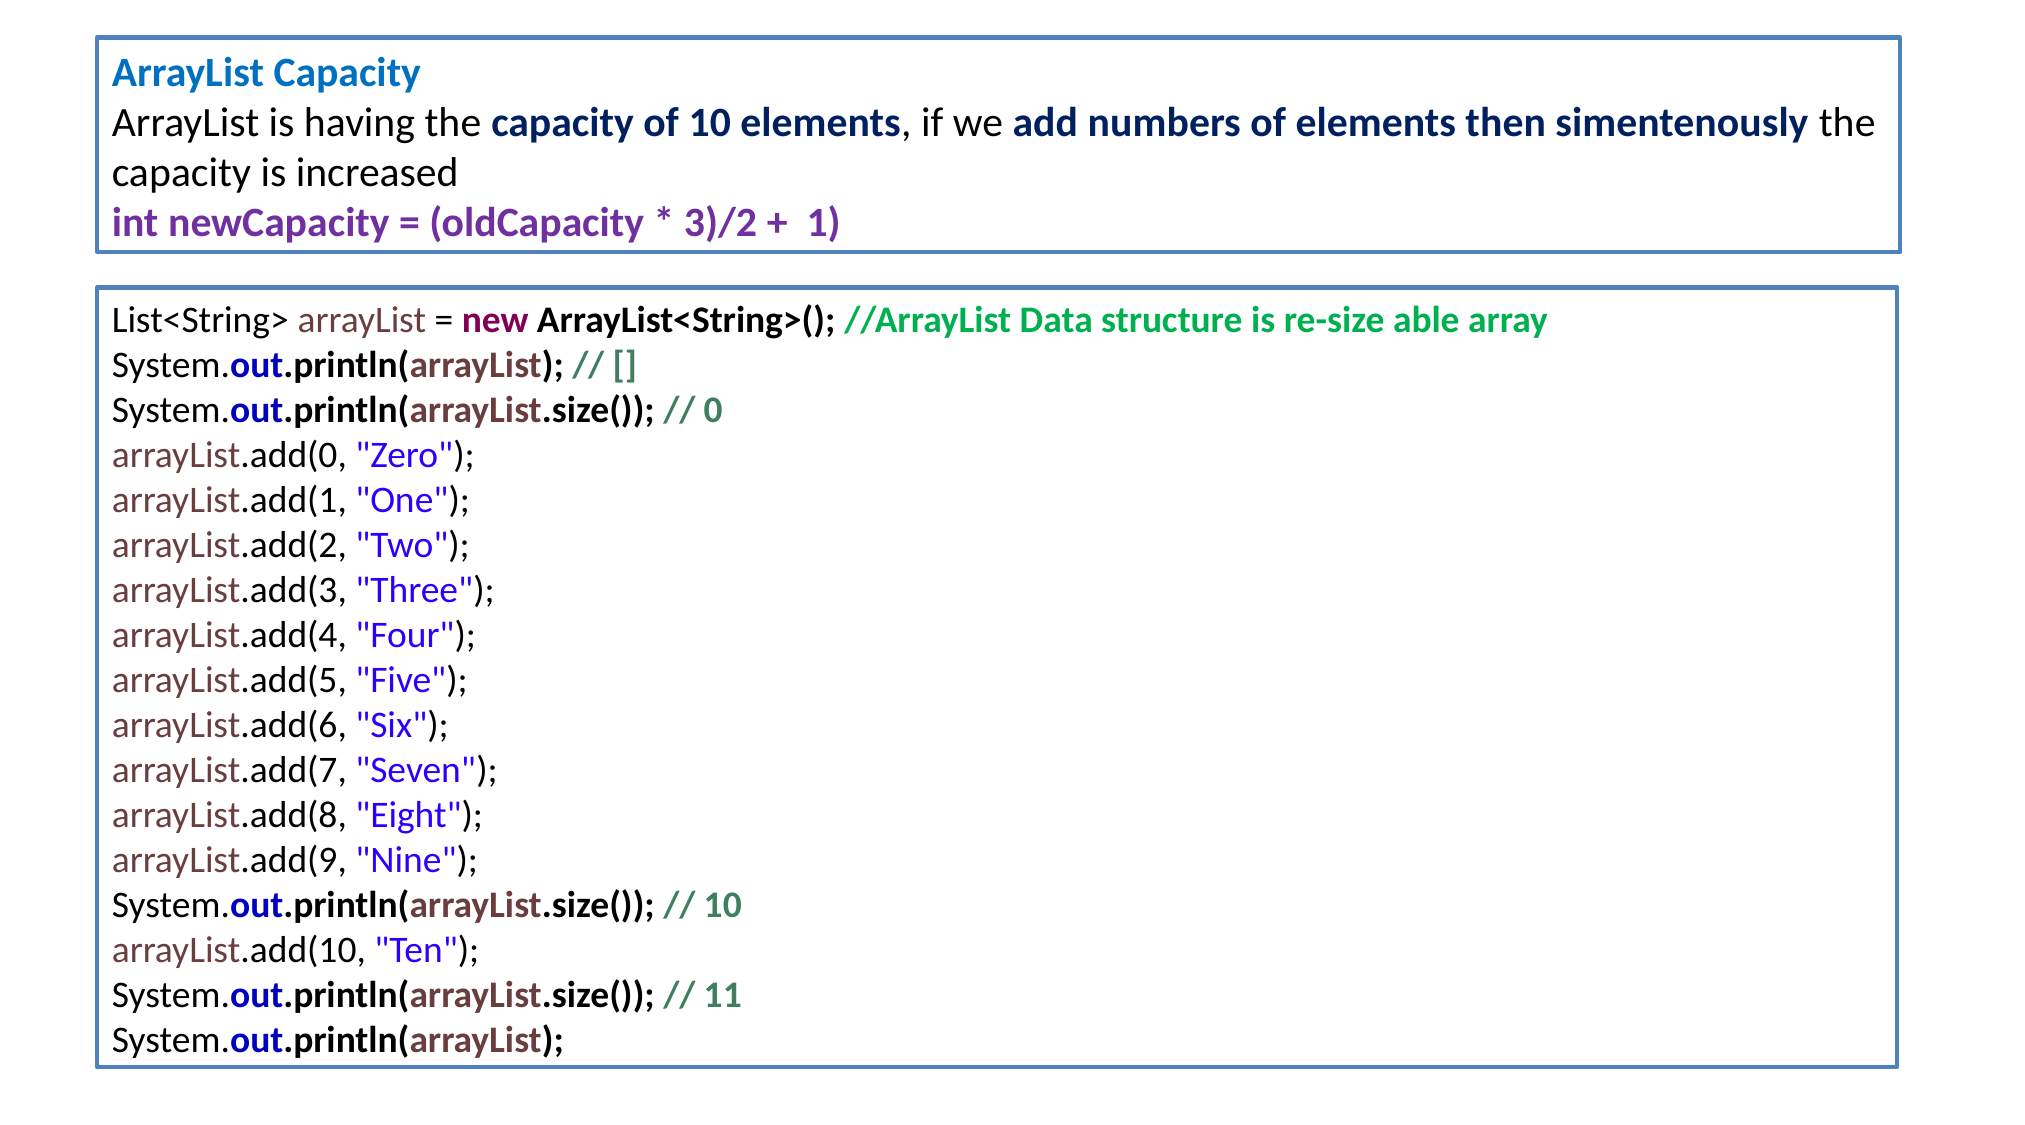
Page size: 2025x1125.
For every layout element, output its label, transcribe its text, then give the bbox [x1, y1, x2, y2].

text_box List<String> arrayList = new ArrayList<String>(); //ArrayList Data structure is re-size able array System.out.println(arrayList); // [] System.out.println(arrayList.size()); // 0 arrayList.add(0, "Zero"); arrayList.add(1, "One"); arrayList.add(2, "Two"); arrayList.add(3, "Three"); arrayList.add(4, "Four"); arrayList.add(5, "Five"); arrayList.add(6, "Six"); arrayList.add(7, "Seven"); arrayList.add(8, "Eight"); arrayList.add(9, "Nine"); System.out.println(arrayList.size()); // 10 arrayList.add(10, "Ten"); System.out.println(arrayList.size()); // 11 System.out.println(arrayList); [95, 285, 1899, 1069]
text_box ArrayList Capacity ArrayList is having the capacity of 10 elements, if we add numbers of elements then simentenously the capacity is increased int newCapacity = (oldCapacity * 3)/2 + 1) [95, 35, 1902, 254]
